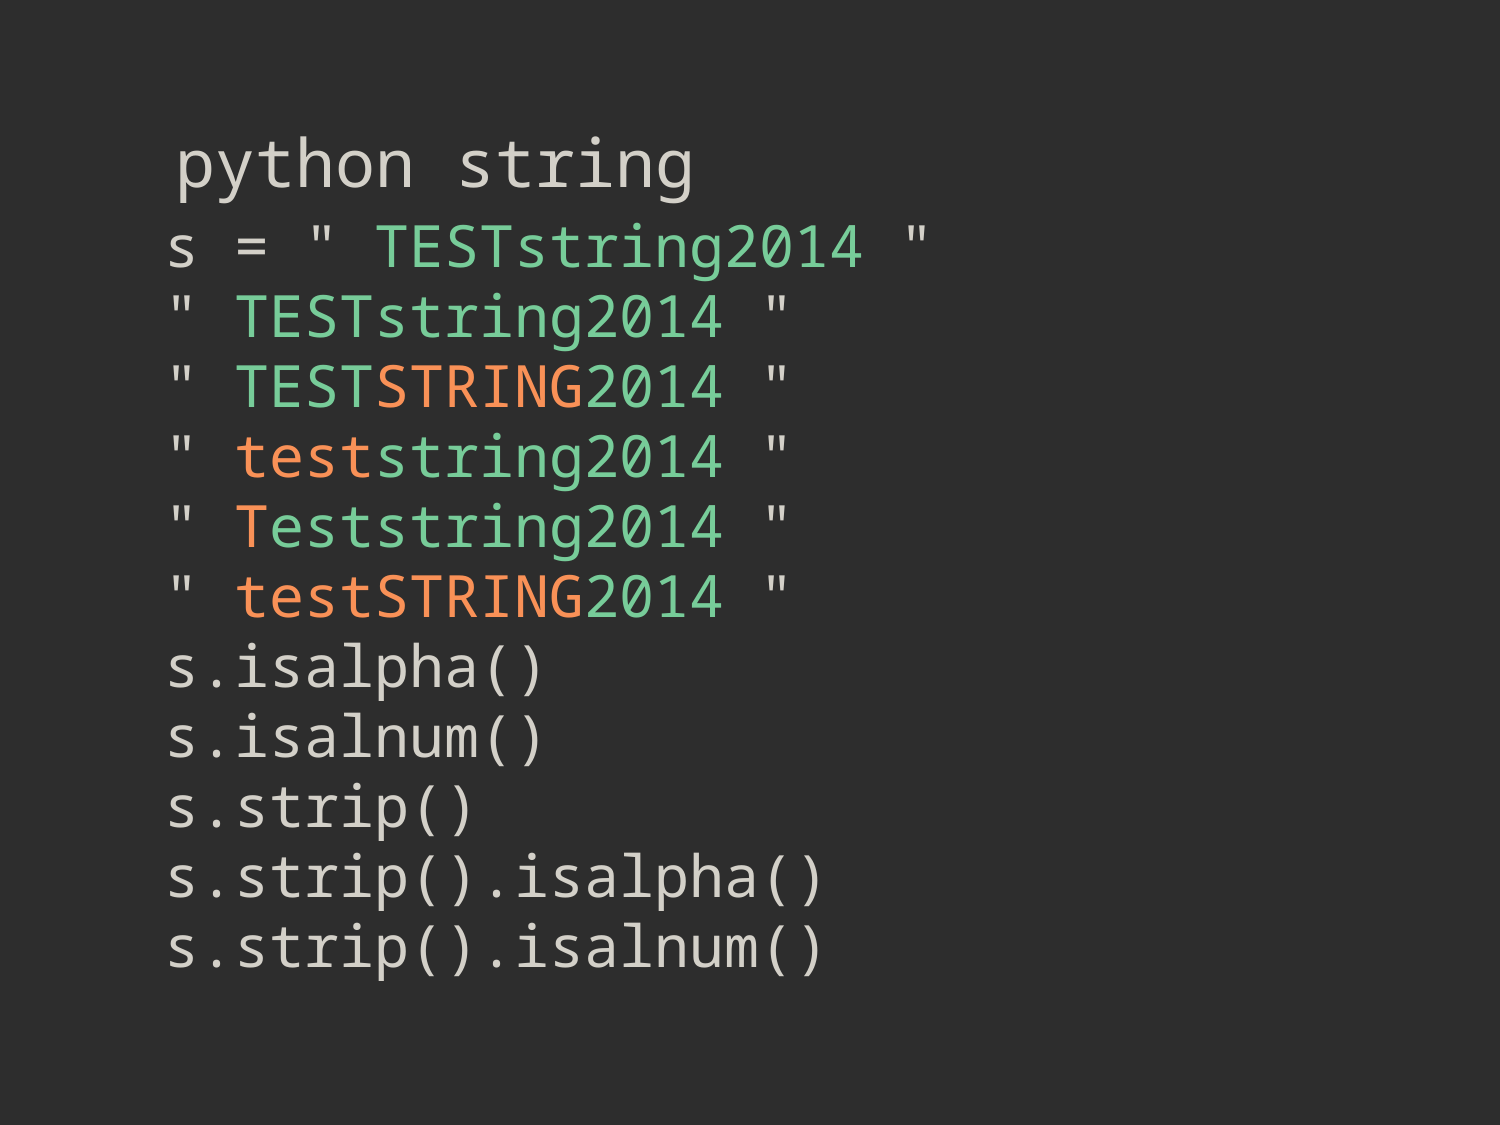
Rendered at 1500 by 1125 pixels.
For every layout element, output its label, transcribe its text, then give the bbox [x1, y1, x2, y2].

text_box s = " TESTstring2014 " " TESTstring2014 " " TESTSTRING2014 " " teststring2014 " " Teststring2014 " " testSTRING2014 " s.isalpha() s.isalnum() s.strip() s.strip().isalpha() s.strip().isalnum() [0, 201, 1500, 986]
text_box python string [161, 113, 1339, 209]
